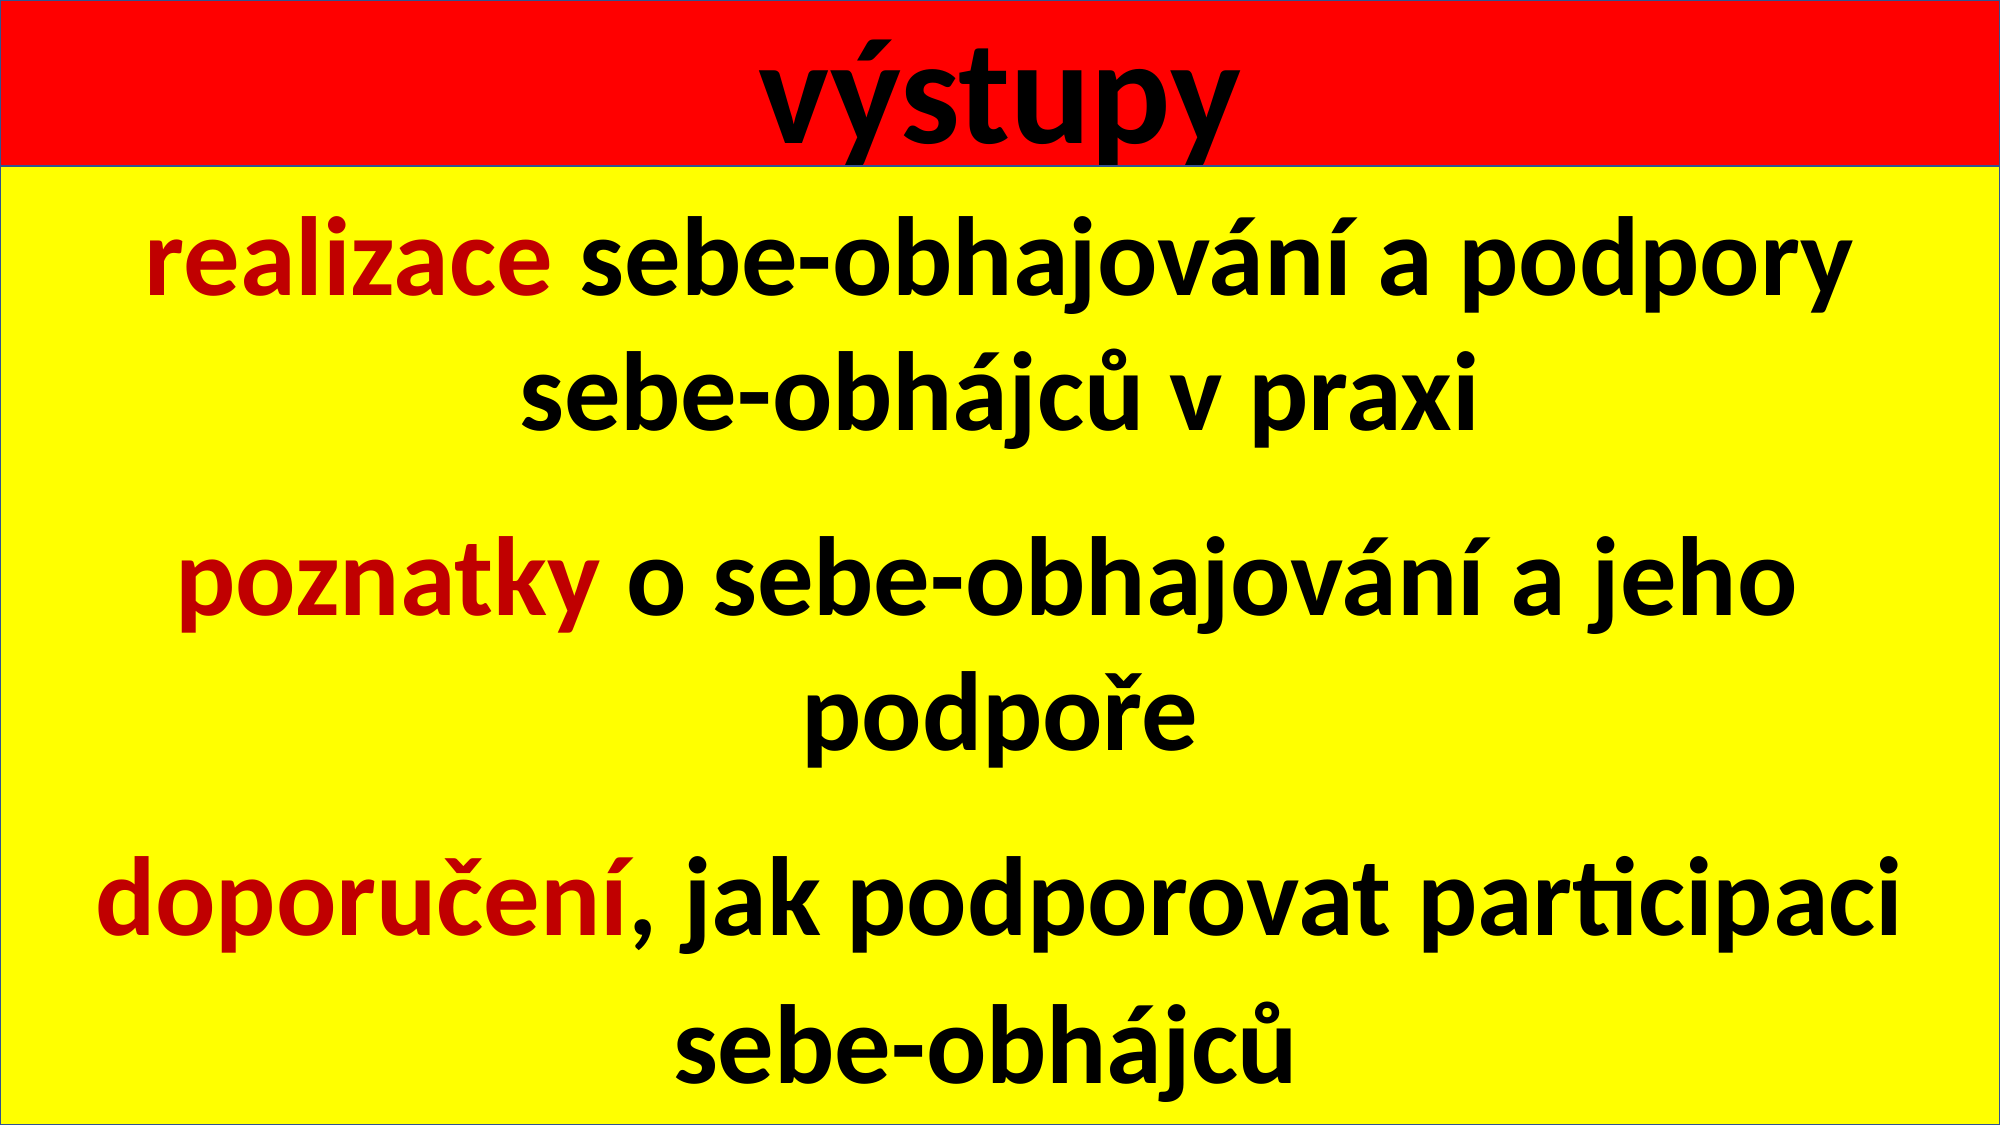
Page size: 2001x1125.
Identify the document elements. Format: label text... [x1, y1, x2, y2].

text_box výstupy [0, 0, 2000, 165]
text_box realizace sebe-obhajování a podpory sebe-obhájců v praxi poznatky o sebe-obhajování a jeho podpoře doporučení, jak podporovat participaci sebe-obhájců [0, 165, 2000, 1125]
